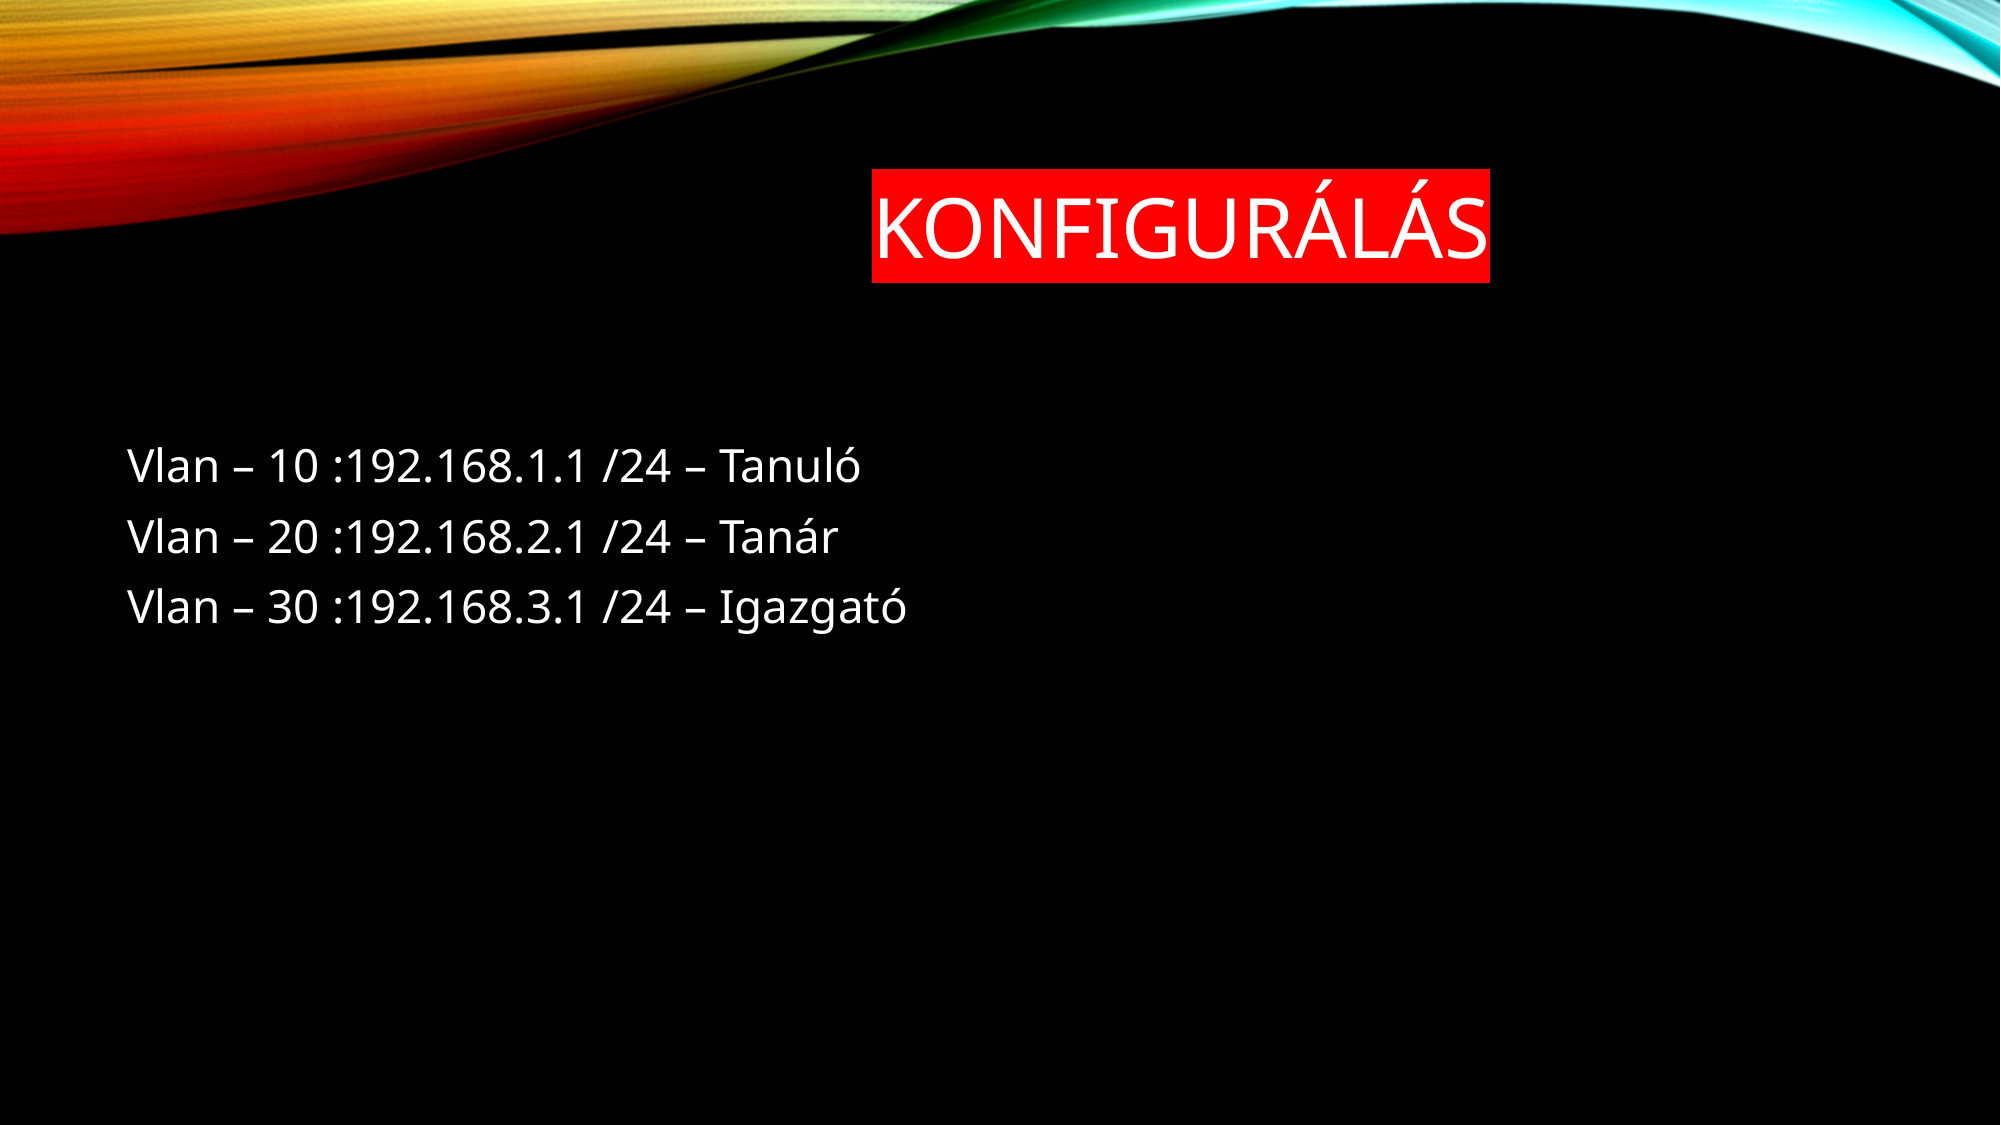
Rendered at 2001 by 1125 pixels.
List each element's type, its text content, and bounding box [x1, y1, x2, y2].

list Vlan – 10 :192.168.1.1 /24 – Tanuló Vlan – 20 :192.168.2.1 /24 – Tanár Vlan – 30 :192.168.3.1 /24 – Igazgató [112, 360, 1888, 1021]
picture [0, 0, 2000, 237]
title konfigurálás [474, 125, 1888, 338]
